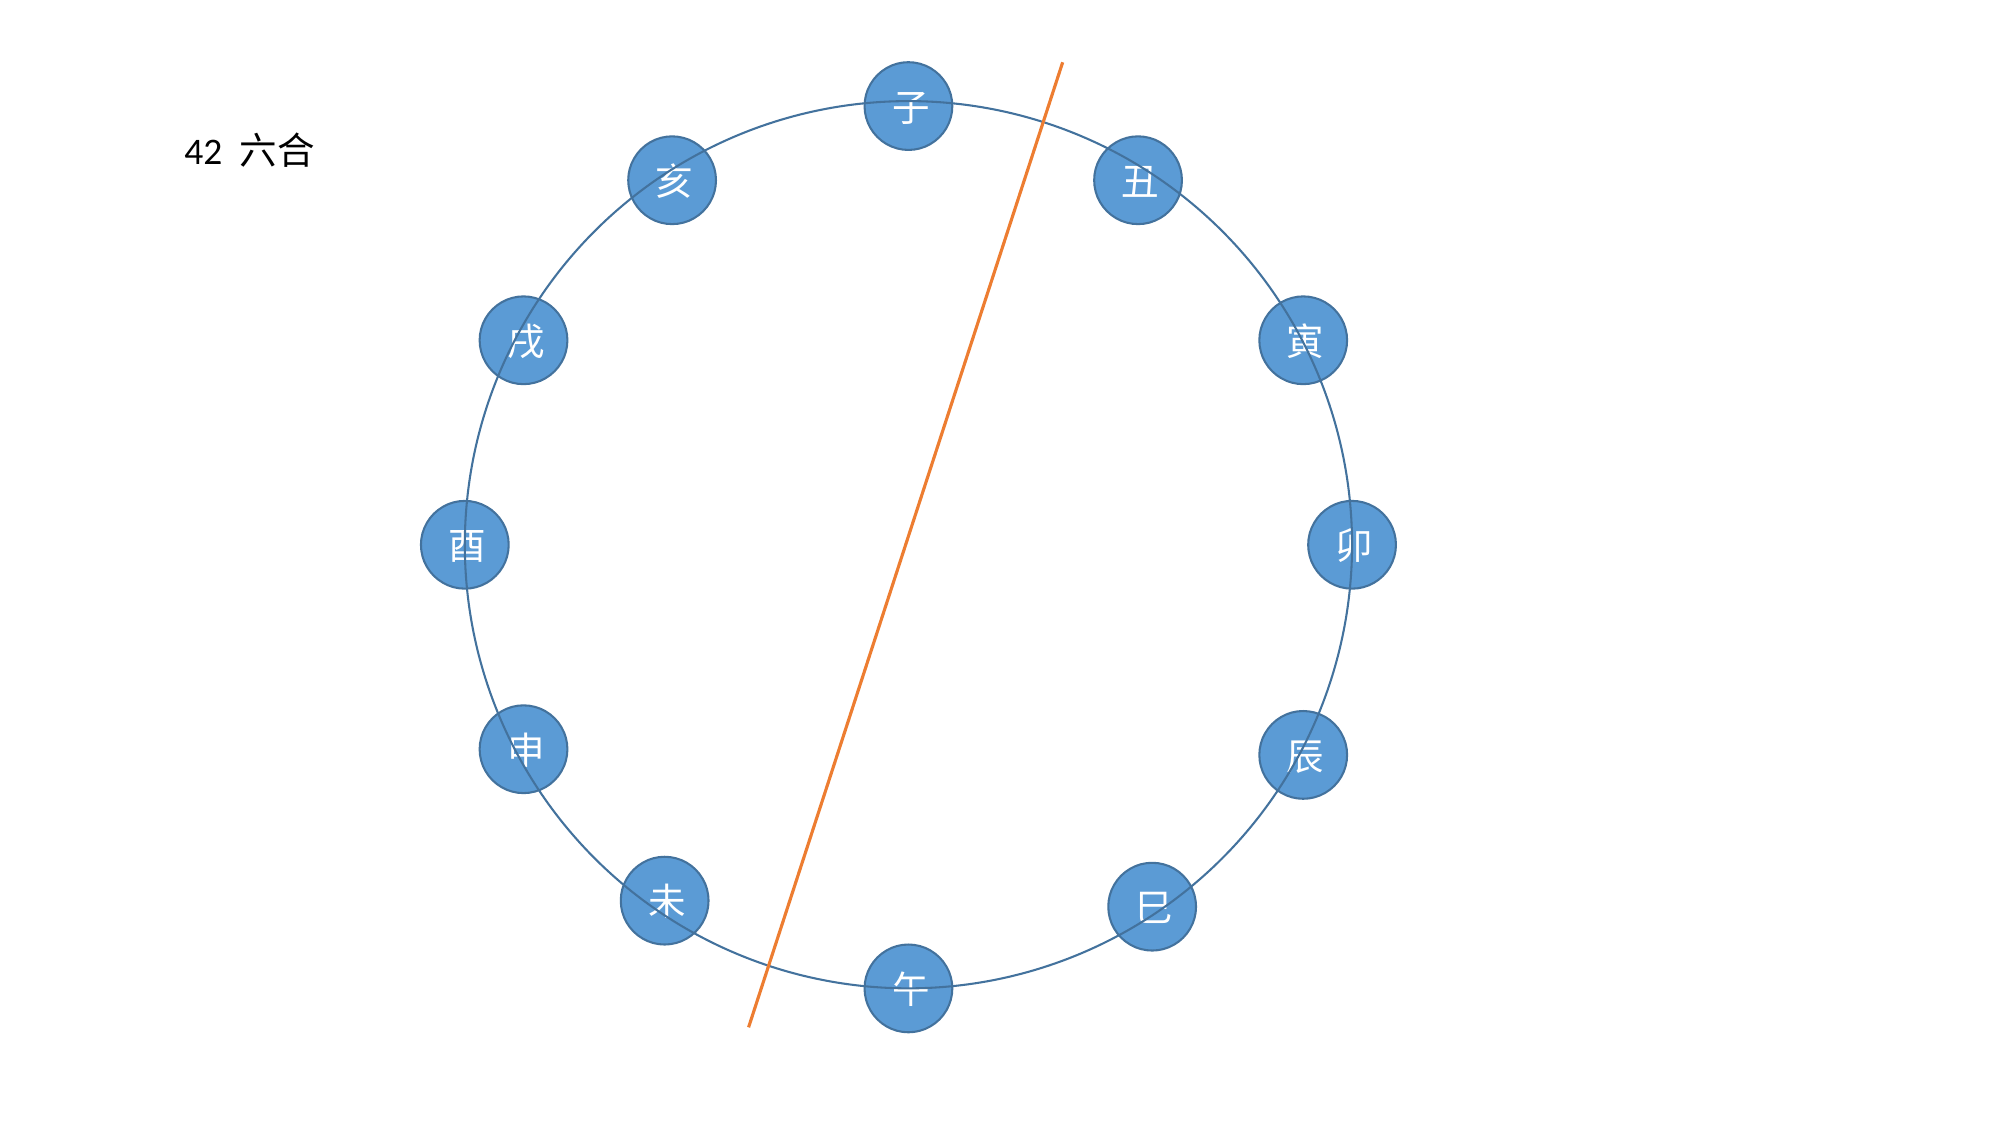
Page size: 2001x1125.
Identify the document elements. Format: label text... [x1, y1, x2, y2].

text_box 申 [478, 713, 538, 795]
text_box 42 六合 [169, 119, 330, 180]
text_box 酉 [419, 499, 466, 590]
text_box 未 [619, 886, 694, 946]
text_box 寅 [1281, 295, 1349, 381]
text_box 辰 [1279, 713, 1349, 800]
text_box 卯 [1351, 499, 1397, 590]
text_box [748, 62, 1063, 1028]
text_box [1063, 127, 1354, 962]
text_box 丑 [1108, 135, 1183, 193]
text_box 亥 [627, 135, 705, 197]
text_box 巳 [1119, 888, 1198, 952]
text_box 午 [887, 1028, 930, 1034]
text_box [463, 130, 748, 960]
text_box 戌 [478, 295, 538, 376]
